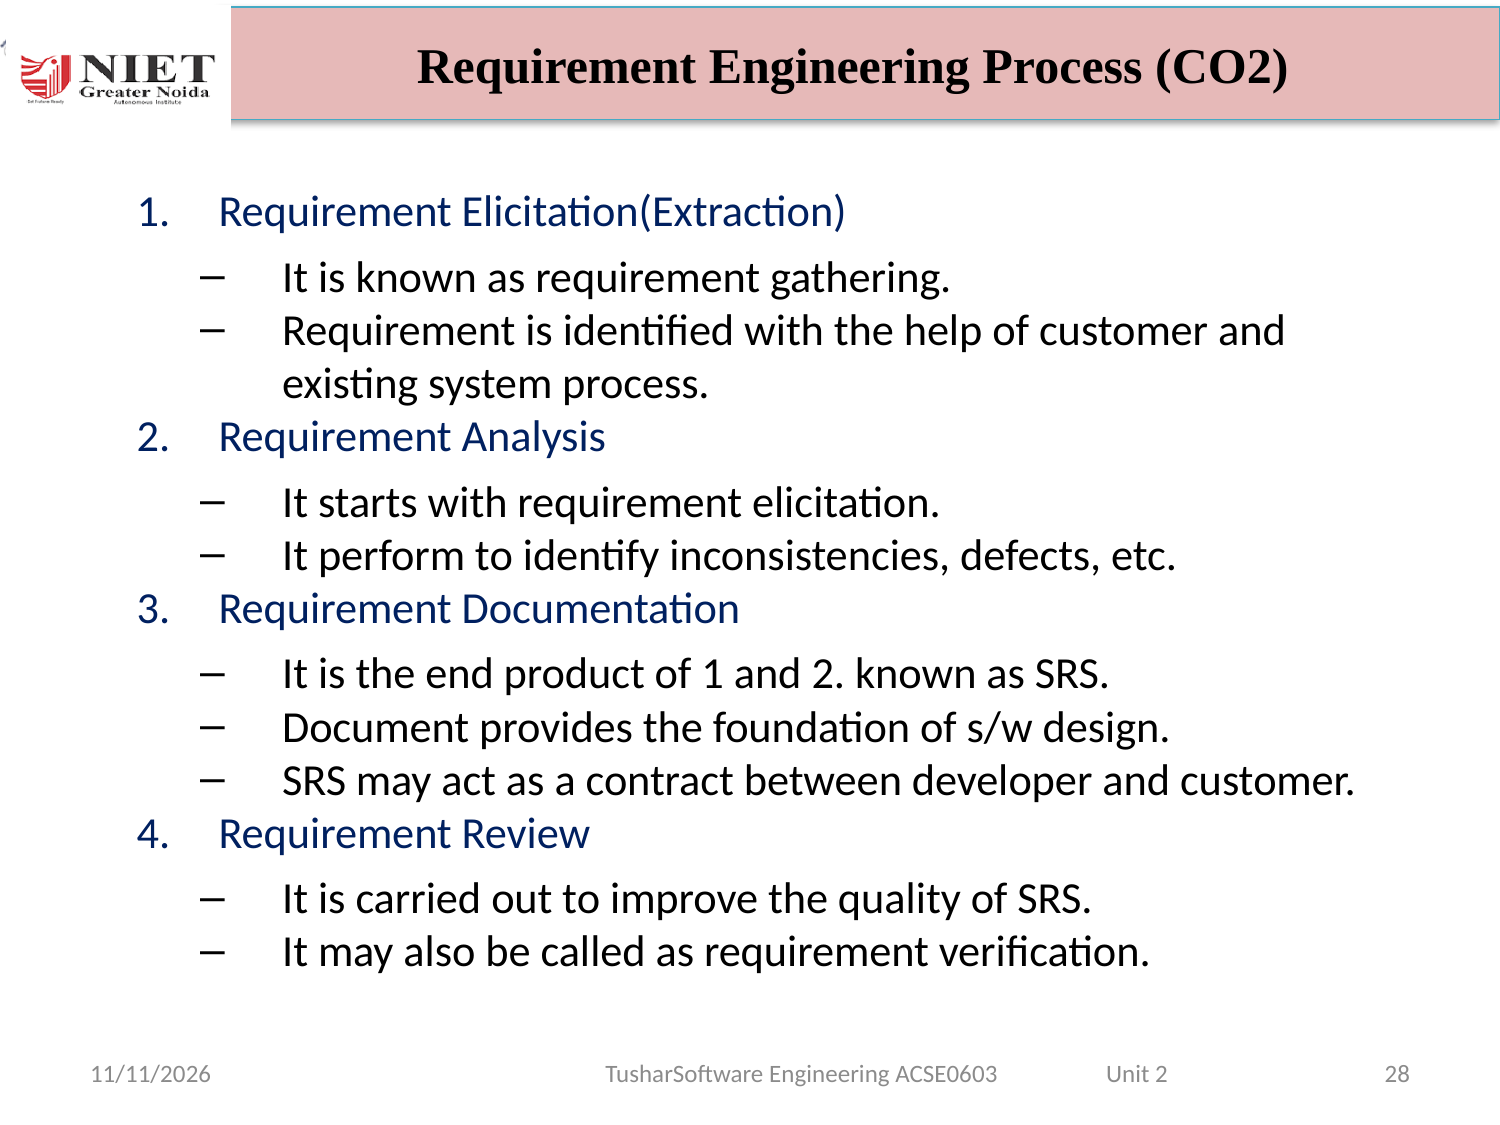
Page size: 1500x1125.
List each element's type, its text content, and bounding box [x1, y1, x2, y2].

slide_number 28 [1074, 1042, 1425, 1103]
list Requirement Elicitation(Extraction) It is known as requirement gathering. Requirement is identified with the help of customer and existing system process. Requirement Analysis It starts with requirement elicitation. It perform to identify inconsistencies, defects, etc. Requirement Documentation It is the end product of 1 and 2. known as SRS. Document provides the foundation of s/w design. SRS may act as a contract between developer and customer. Requirement Review It is carried out to improve the quality of SRS. It may also be called as requirement verification. [112, 174, 1425, 988]
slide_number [75, 1042, 425, 1103]
picture [0, 5, 231, 153]
text_box Requirement Engineering Process (CO2) [232, 6, 1500, 120]
footer TusharSoftware Engineering ACSE0603 Unit 2 [512, 1042, 1074, 1103]
